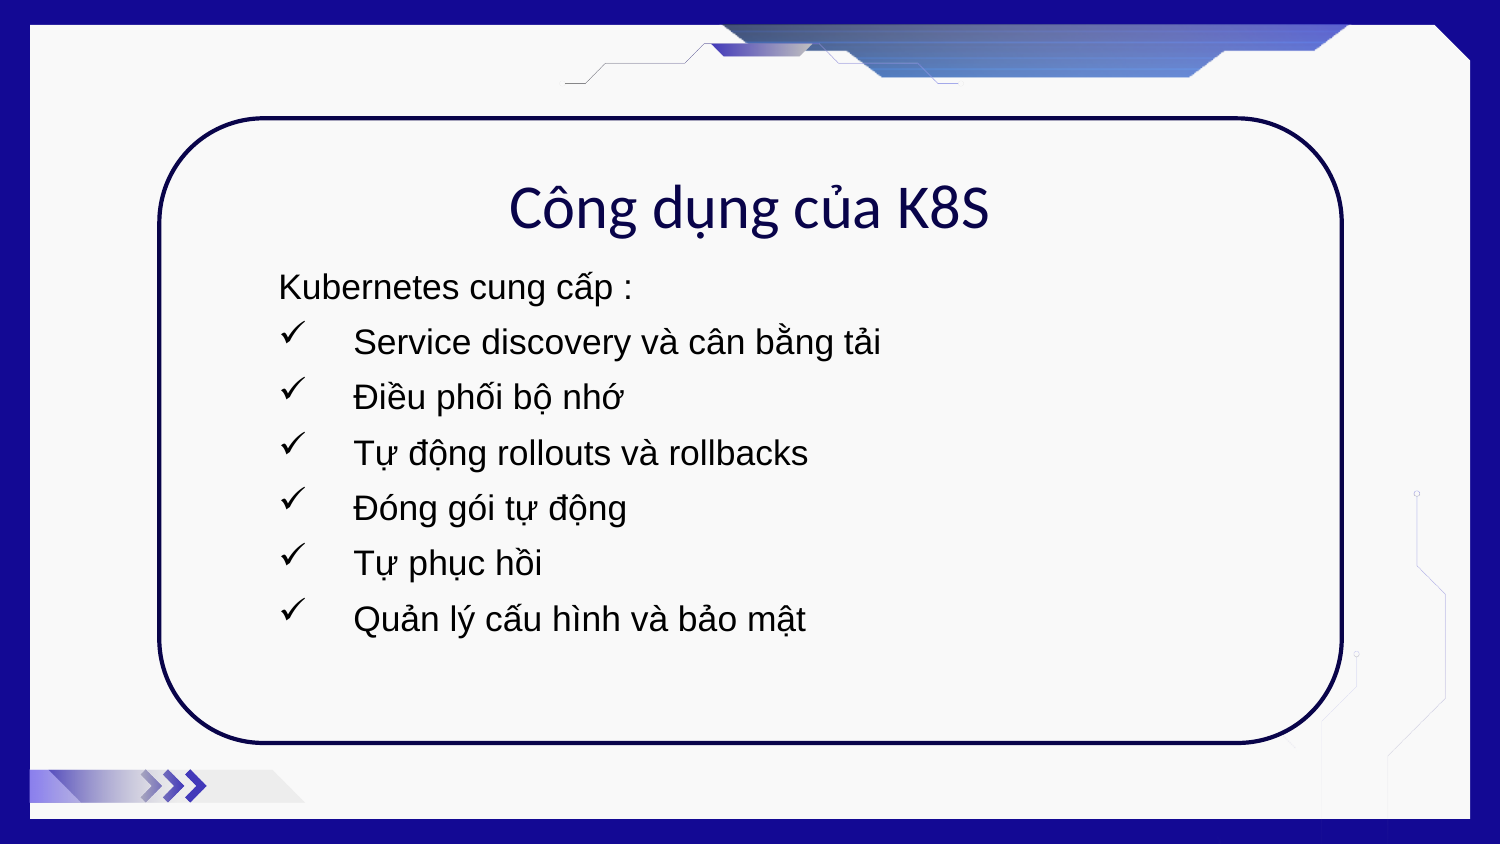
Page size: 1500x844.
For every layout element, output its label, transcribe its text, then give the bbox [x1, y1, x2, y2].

text_box Kubernetes cung cấp : Service discovery và cân bằng tải Điều phối bộ nhớ Tự động rollouts và rollbacks Đóng gói tự động Tự phục hồi Quản lý cấu hình và bảo mật [263, 243, 1237, 681]
picture [560, 33, 964, 109]
text_box Công dụng của K8S [491, 158, 1009, 243]
picture [1286, 441, 1465, 844]
picture [29, 748, 315, 824]
text_box [157, 116, 1344, 746]
